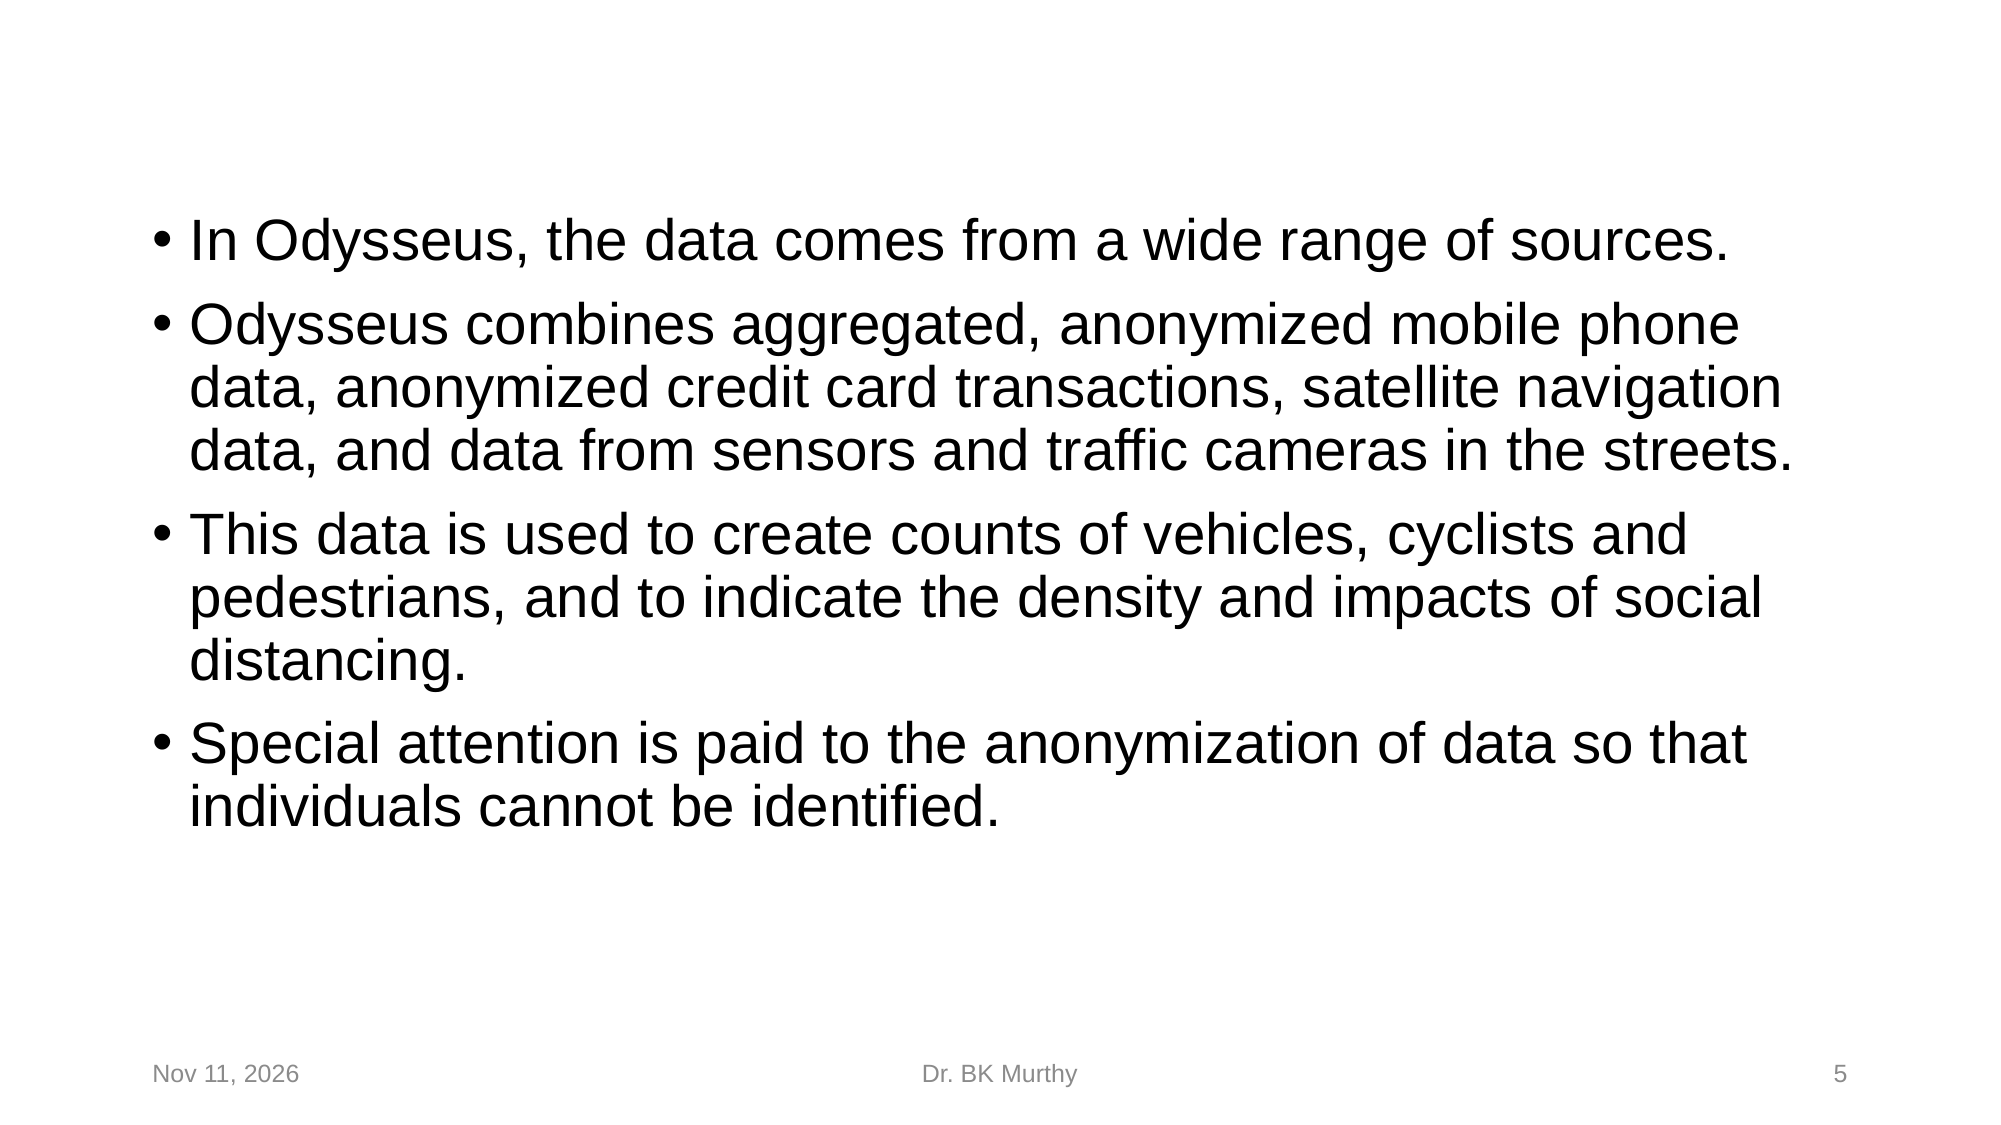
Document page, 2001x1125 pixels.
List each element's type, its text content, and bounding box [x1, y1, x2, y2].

footer Dr. BK Murthy [662, 1042, 1338, 1103]
slide_number 24-Feb-24 [137, 1042, 588, 1103]
list In Odysseus, the data comes from a wide range of sources. Odysseus combines aggregated, anonymized mobile phone data, anonymized credit card transactions, satellite navigation data, and data from sensors and traffic cameras in the streets. This data is used to create counts of vehicles, cyclists and pedestrians, and to indicate the density and impacts of social distancing. Special attention is paid to the anonymization of data so that individuals cannot be identified. [137, 202, 1863, 1014]
slide_number 5 [1412, 1042, 1863, 1103]
